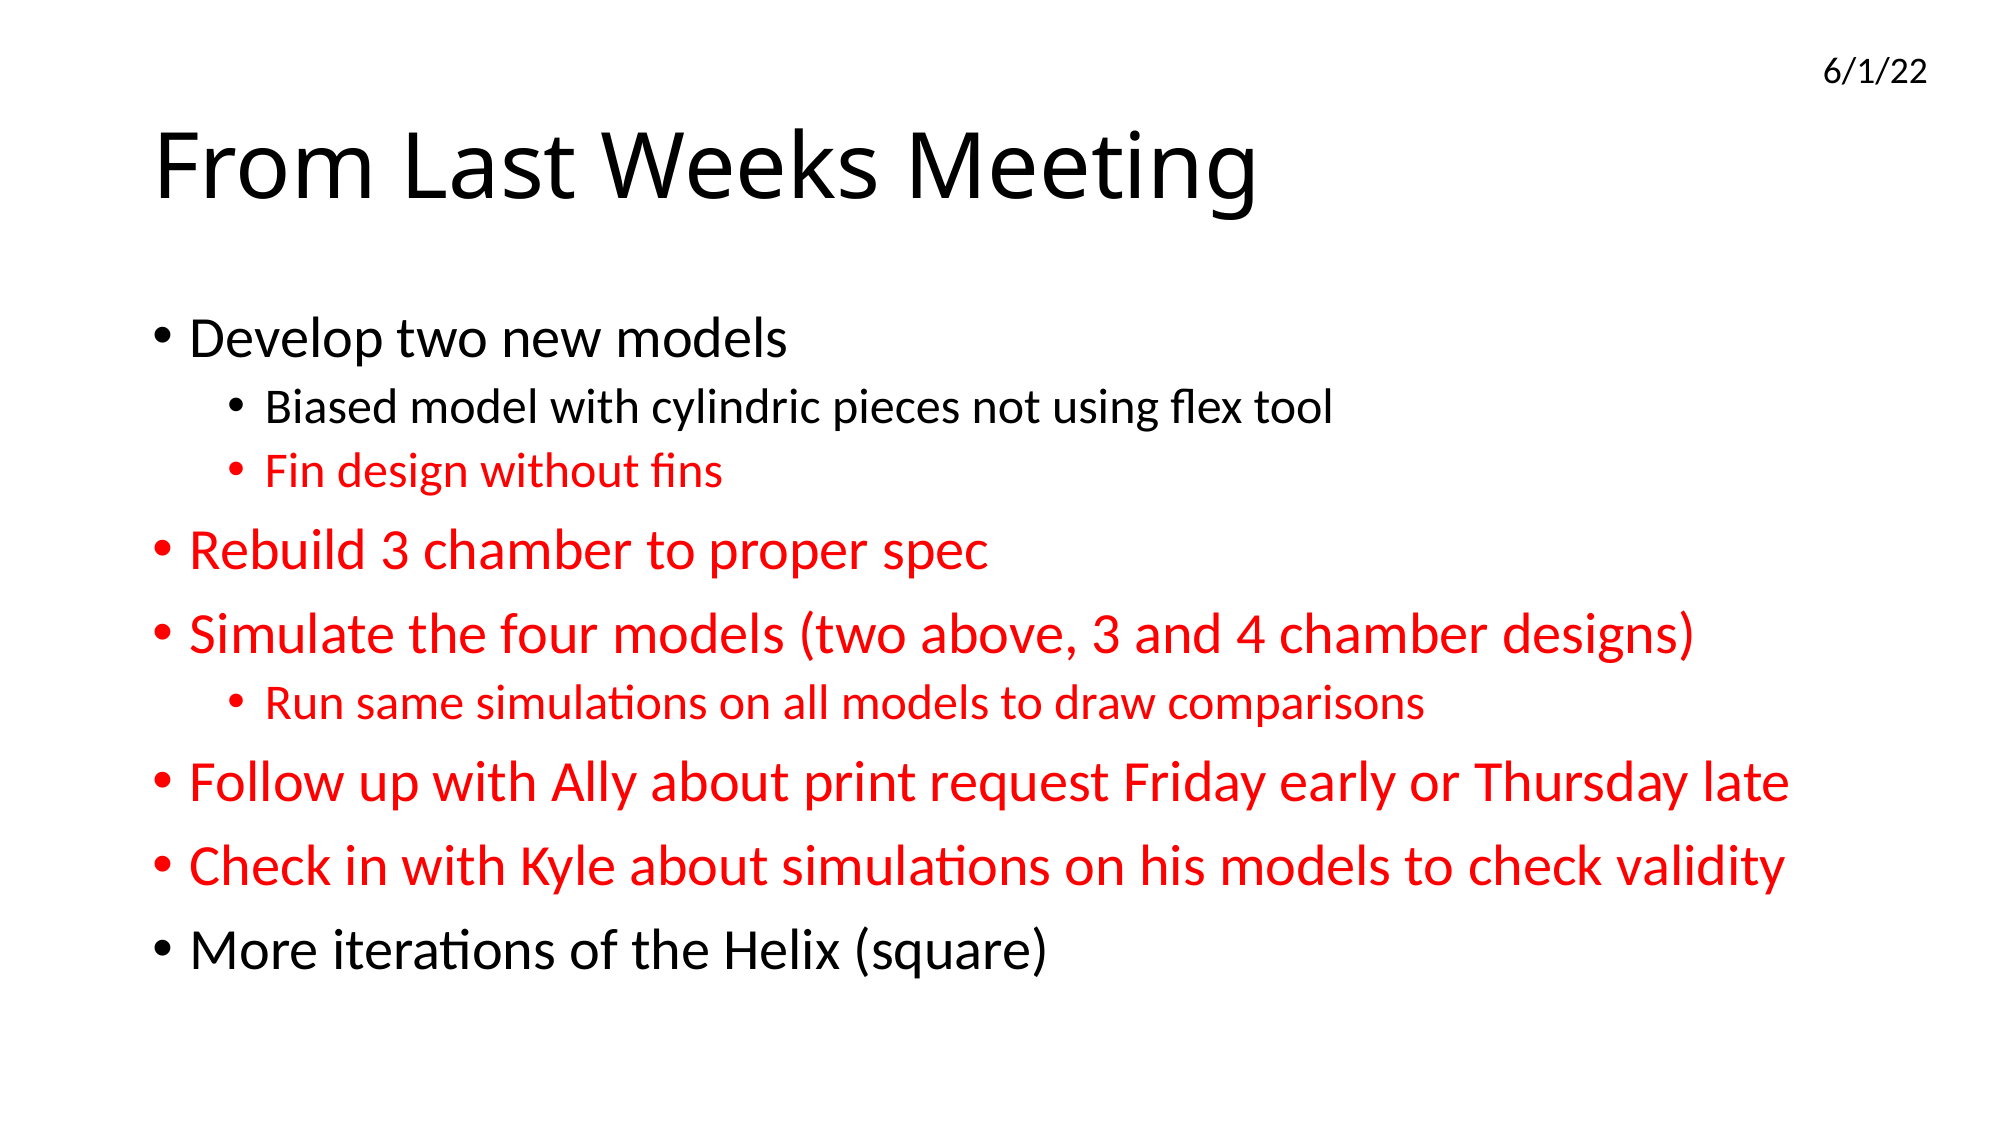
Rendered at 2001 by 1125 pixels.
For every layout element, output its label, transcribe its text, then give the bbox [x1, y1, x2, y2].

text_box 6/1/22 [1808, 39, 1973, 99]
title From Last Weeks Meeting [137, 59, 1863, 278]
list Develop two new models Biased model with cylindric pieces not using flex tool Fin design without fins Rebuild 3 chamber to proper spec Simulate the four models (two above, 3 and 4 chamber designs) Run same simulations on all models to draw comparisons Follow up with Ally about print request Friday early or Thursday late Check in with Kyle about simulations on his models to check validity More iterations of the Helix (square) [137, 299, 1863, 1014]
